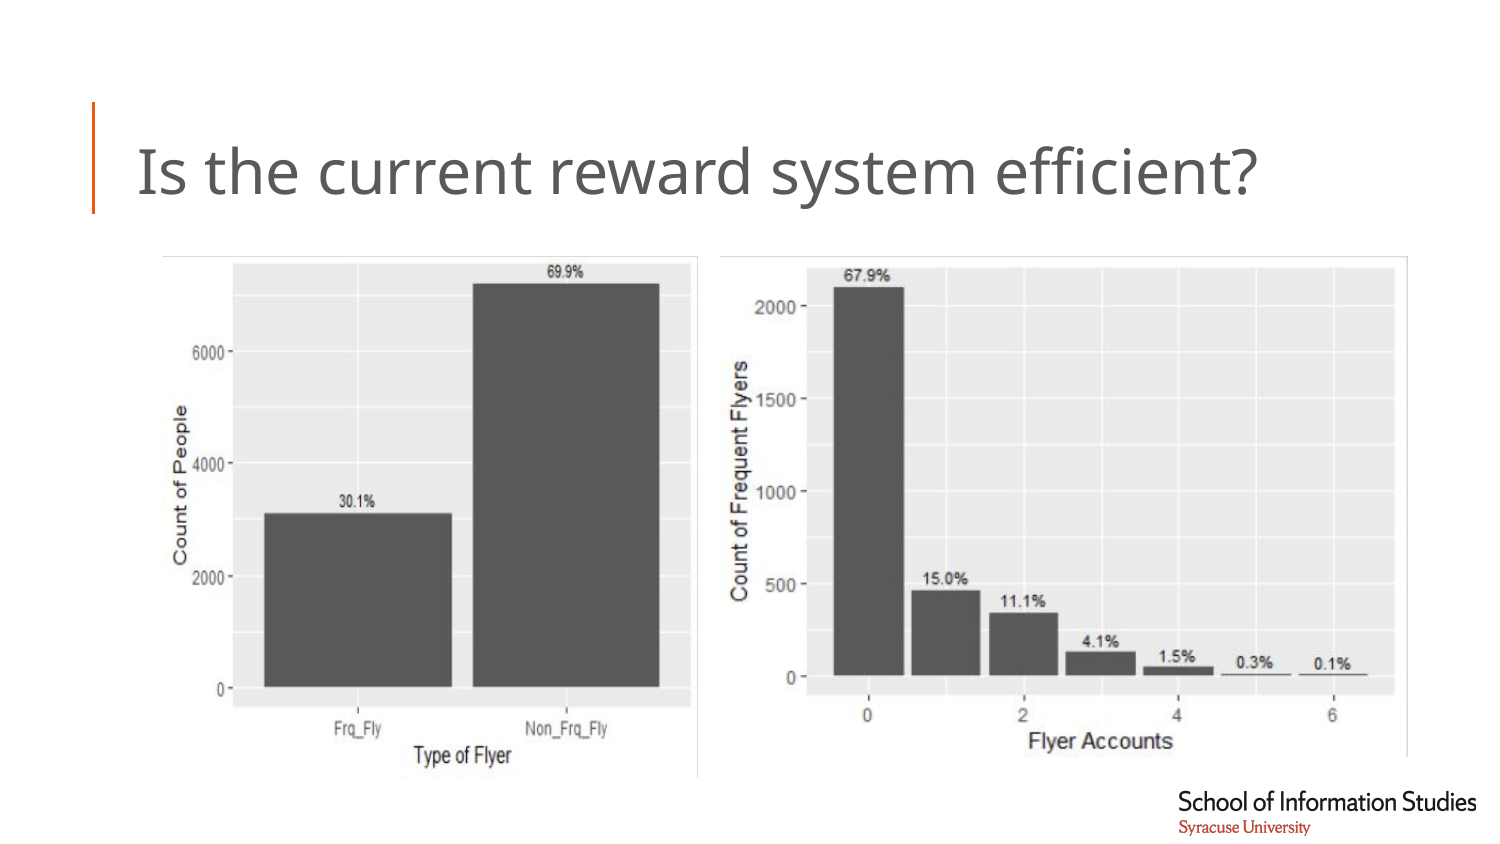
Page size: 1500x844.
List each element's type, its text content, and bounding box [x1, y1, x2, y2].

picture [163, 256, 699, 777]
picture [719, 256, 1408, 757]
picture [1179, 790, 1476, 836]
title Is the current reward system efficient? [126, 71, 1322, 257]
